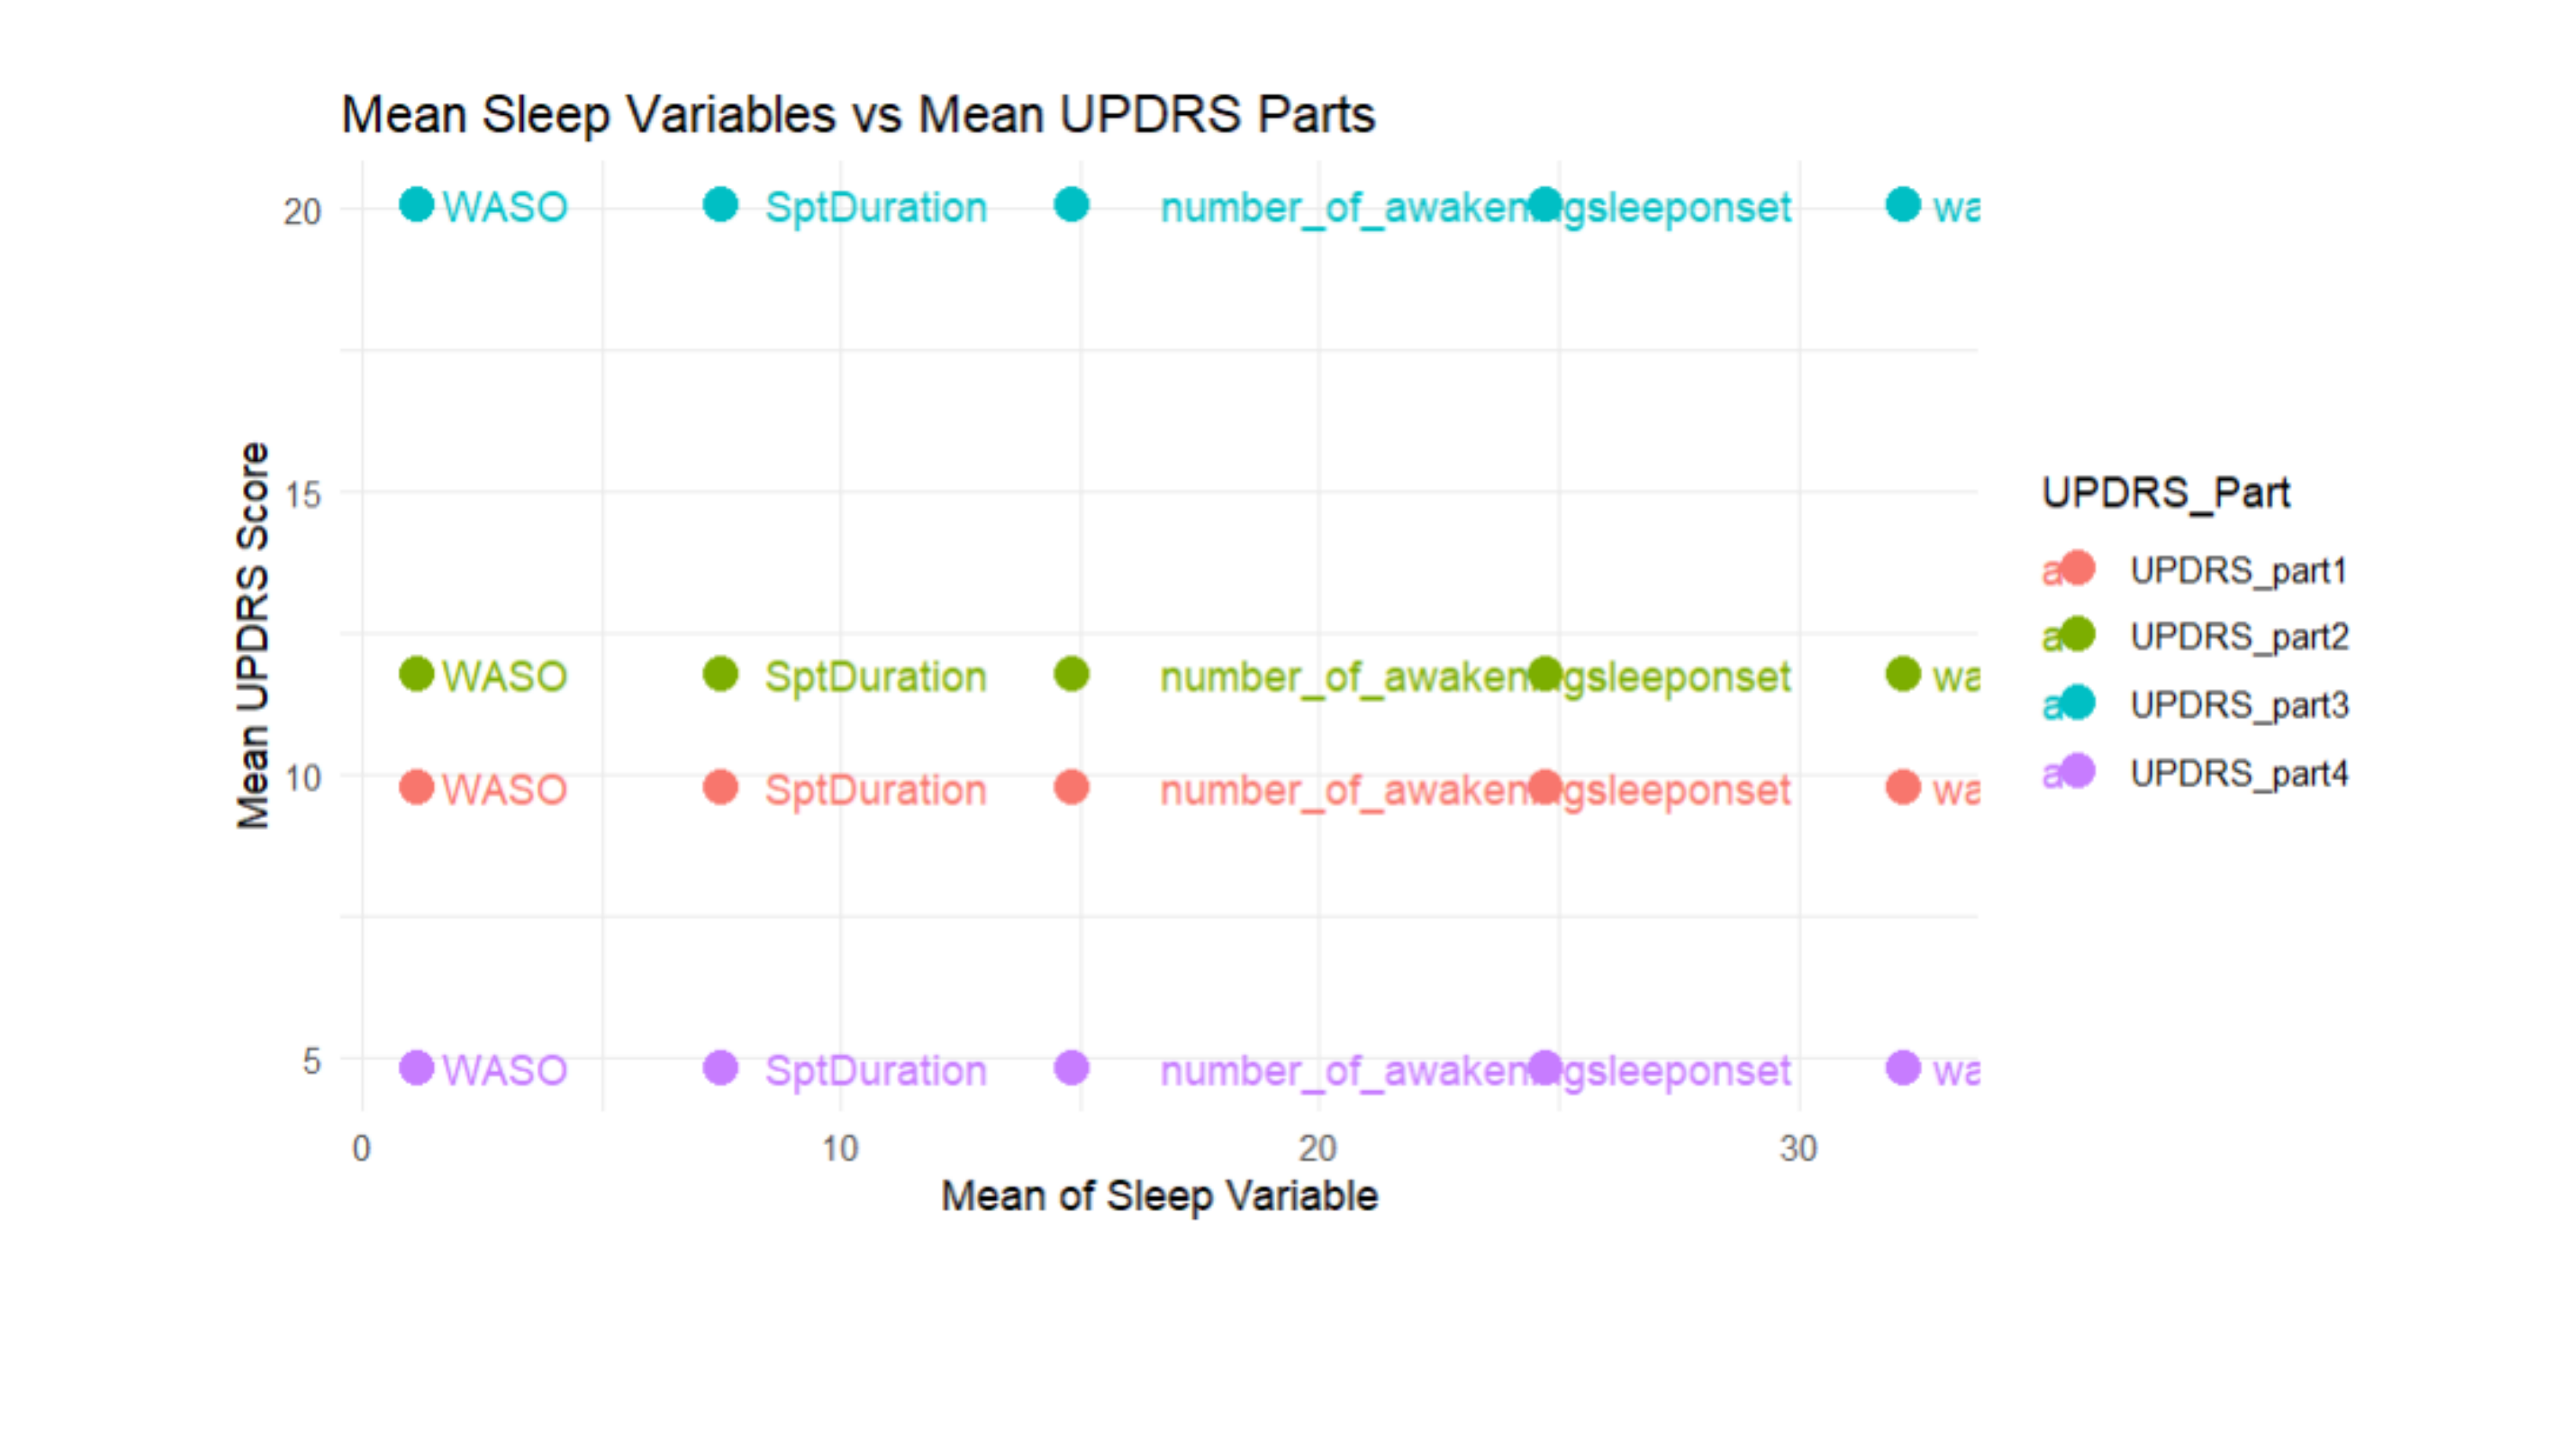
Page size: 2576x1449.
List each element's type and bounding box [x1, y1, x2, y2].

text_box [233, 86, 2365, 1228]
